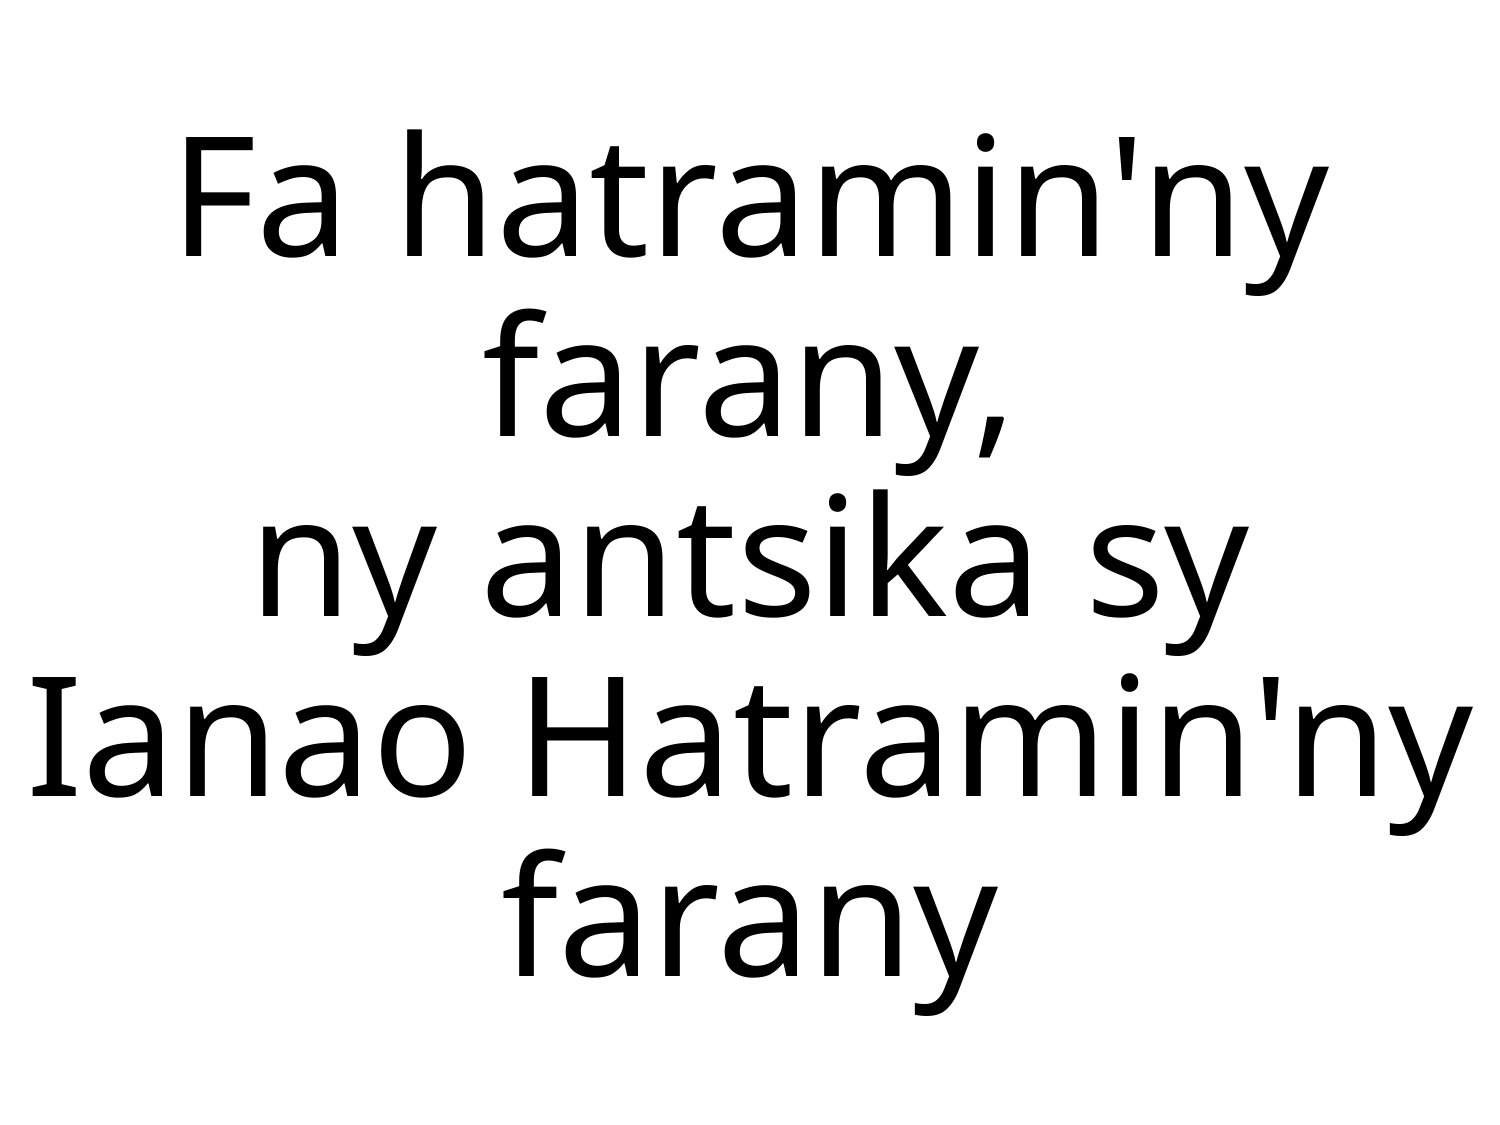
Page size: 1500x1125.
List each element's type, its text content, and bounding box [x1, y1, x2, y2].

title Fa hatramin'ny farany, ny antsika sy Ianao Hatramin'ny farany [0, 0, 1500, 1125]
